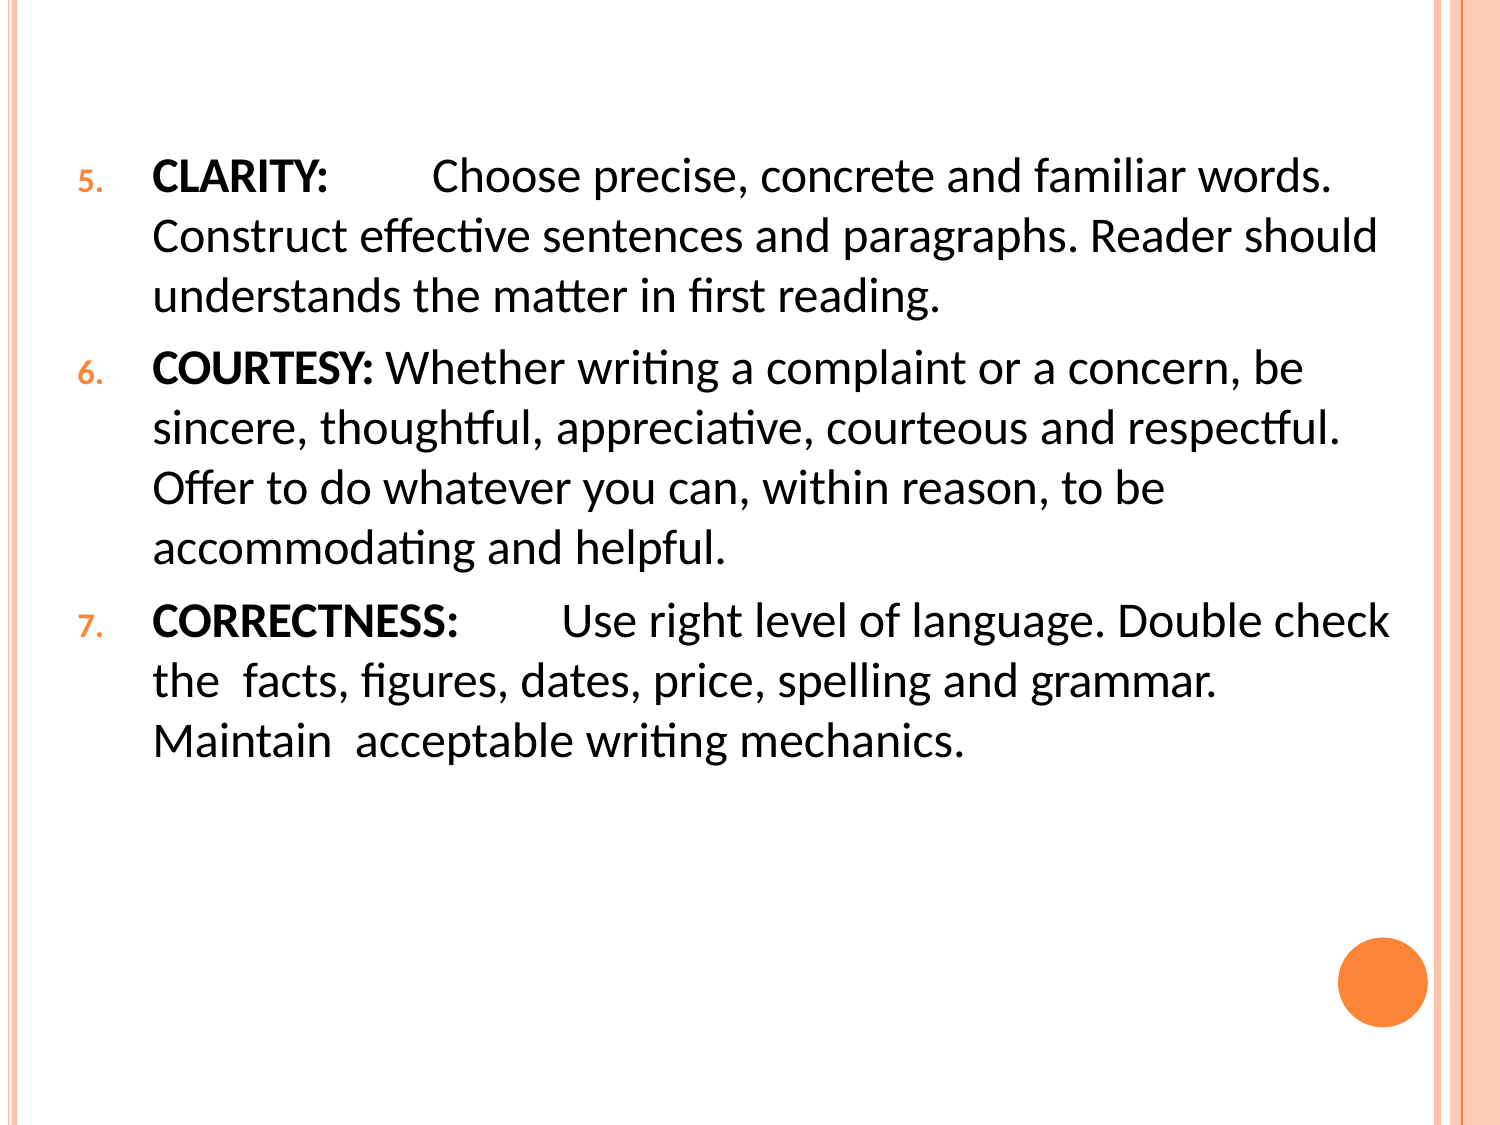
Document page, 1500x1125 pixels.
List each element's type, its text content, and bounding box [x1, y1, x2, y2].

text_box CLARITY: Choose precise, concrete and familiar words. Construct effective sentences and paragraphs. Reader should understands the matter in first reading. COURTESY: Whether writing a complaint or a concern, be sincere, thoughtful, appreciative, courteous and respectful. Offer to do whatever you can, within reason, to be accommodating and helpful. CORRECTNESS: Use right level of language. Double check the facts, figures, dates, price, spelling and grammar. Maintain acceptable writing mechanics. [75, 140, 1399, 768]
